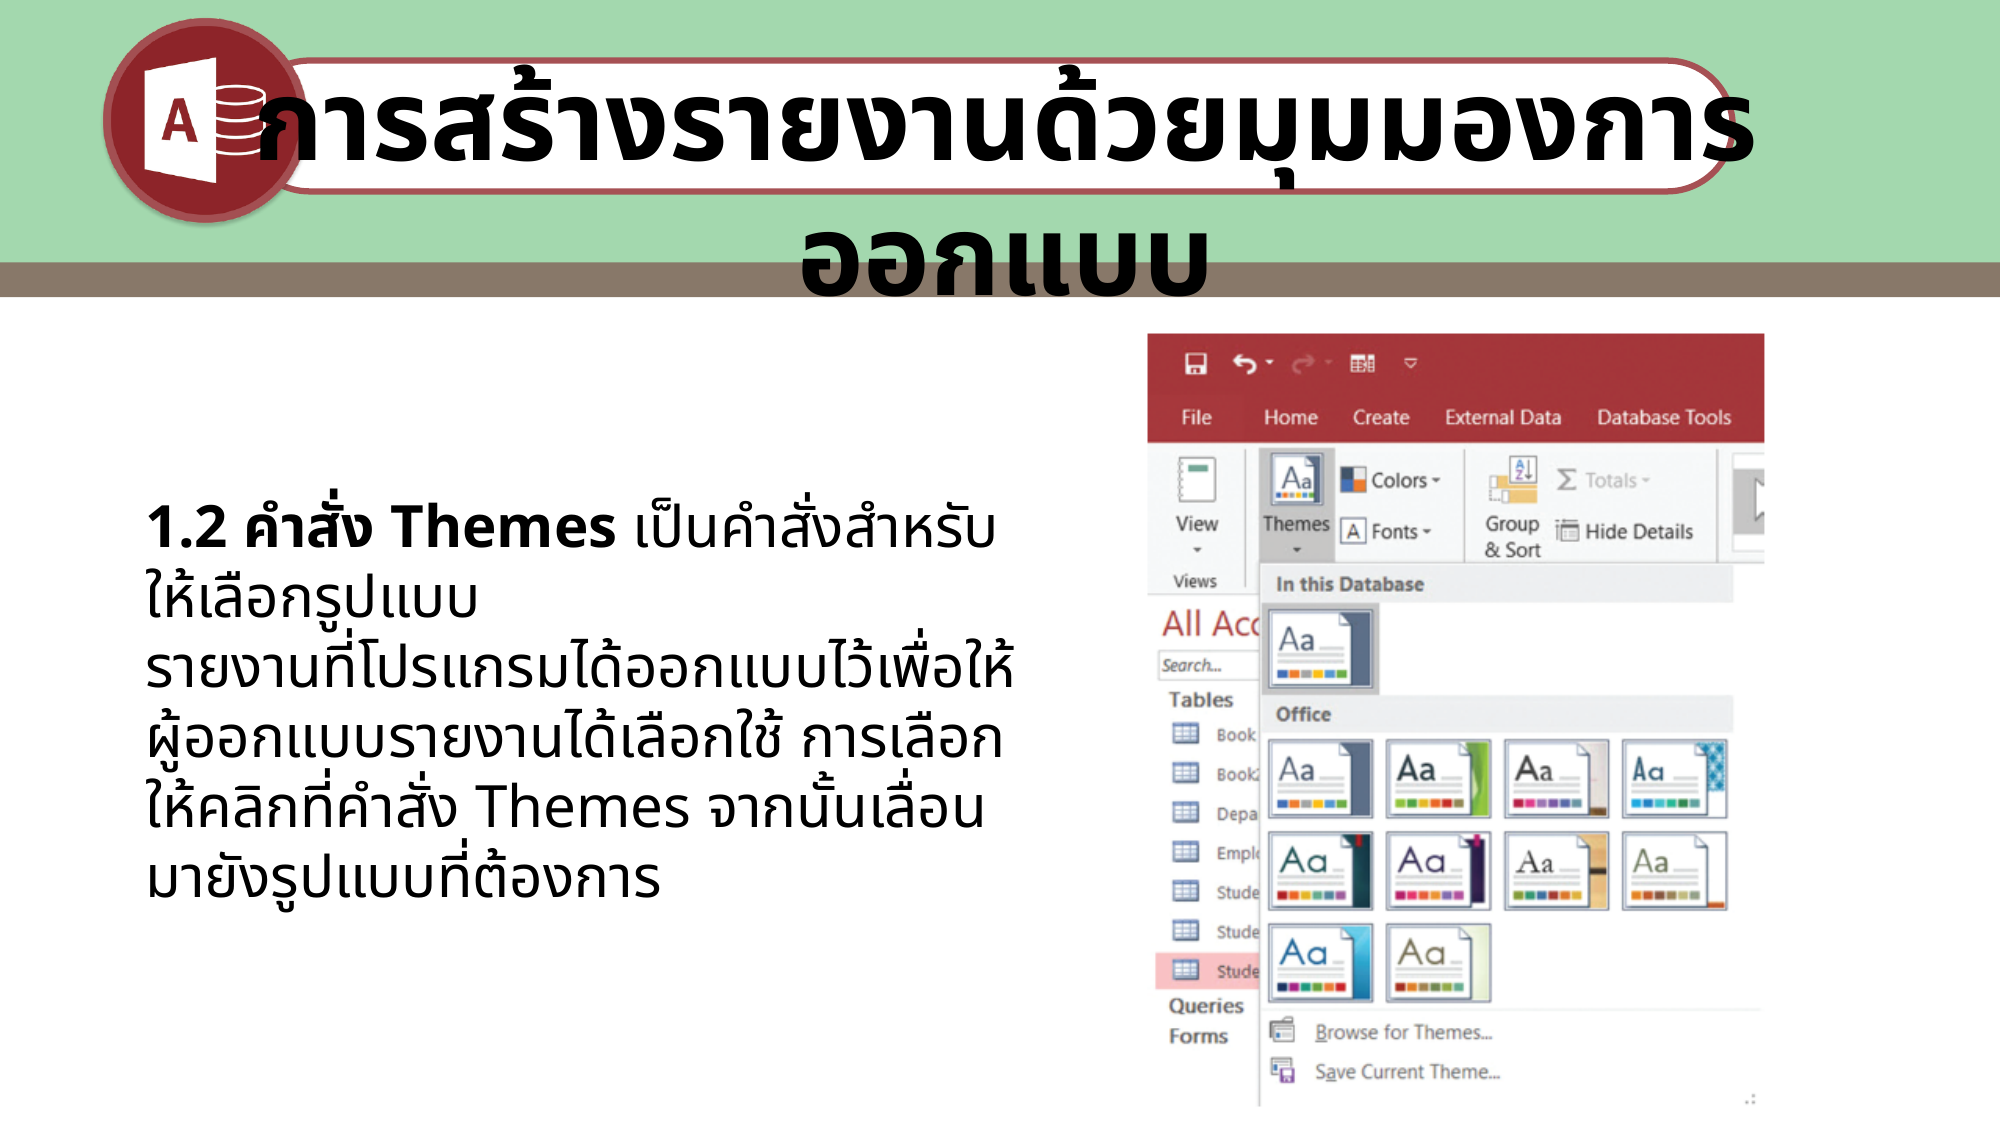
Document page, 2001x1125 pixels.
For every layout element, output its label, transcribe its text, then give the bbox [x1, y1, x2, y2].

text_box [88, 3, 1785, 237]
picture [1140, 326, 1785, 1124]
text_box [0, 263, 2000, 298]
text_box 1.2 คำสั่ง Themes เป็นคำสั่งสำหรับให้เลือกรูปแบบ รายงานที่โปรแกรมได้ออกแบบไว้เพื่อให้ผู้ออกแบบรายงานได้เลือกใช้ การเลือกให้คลิกที่คำสั่ง Themes จากนั้นเลื่อนมายังรูปแบบที่ต้องการ [130, 481, 1039, 917]
text_box [0, 0, 2000, 263]
